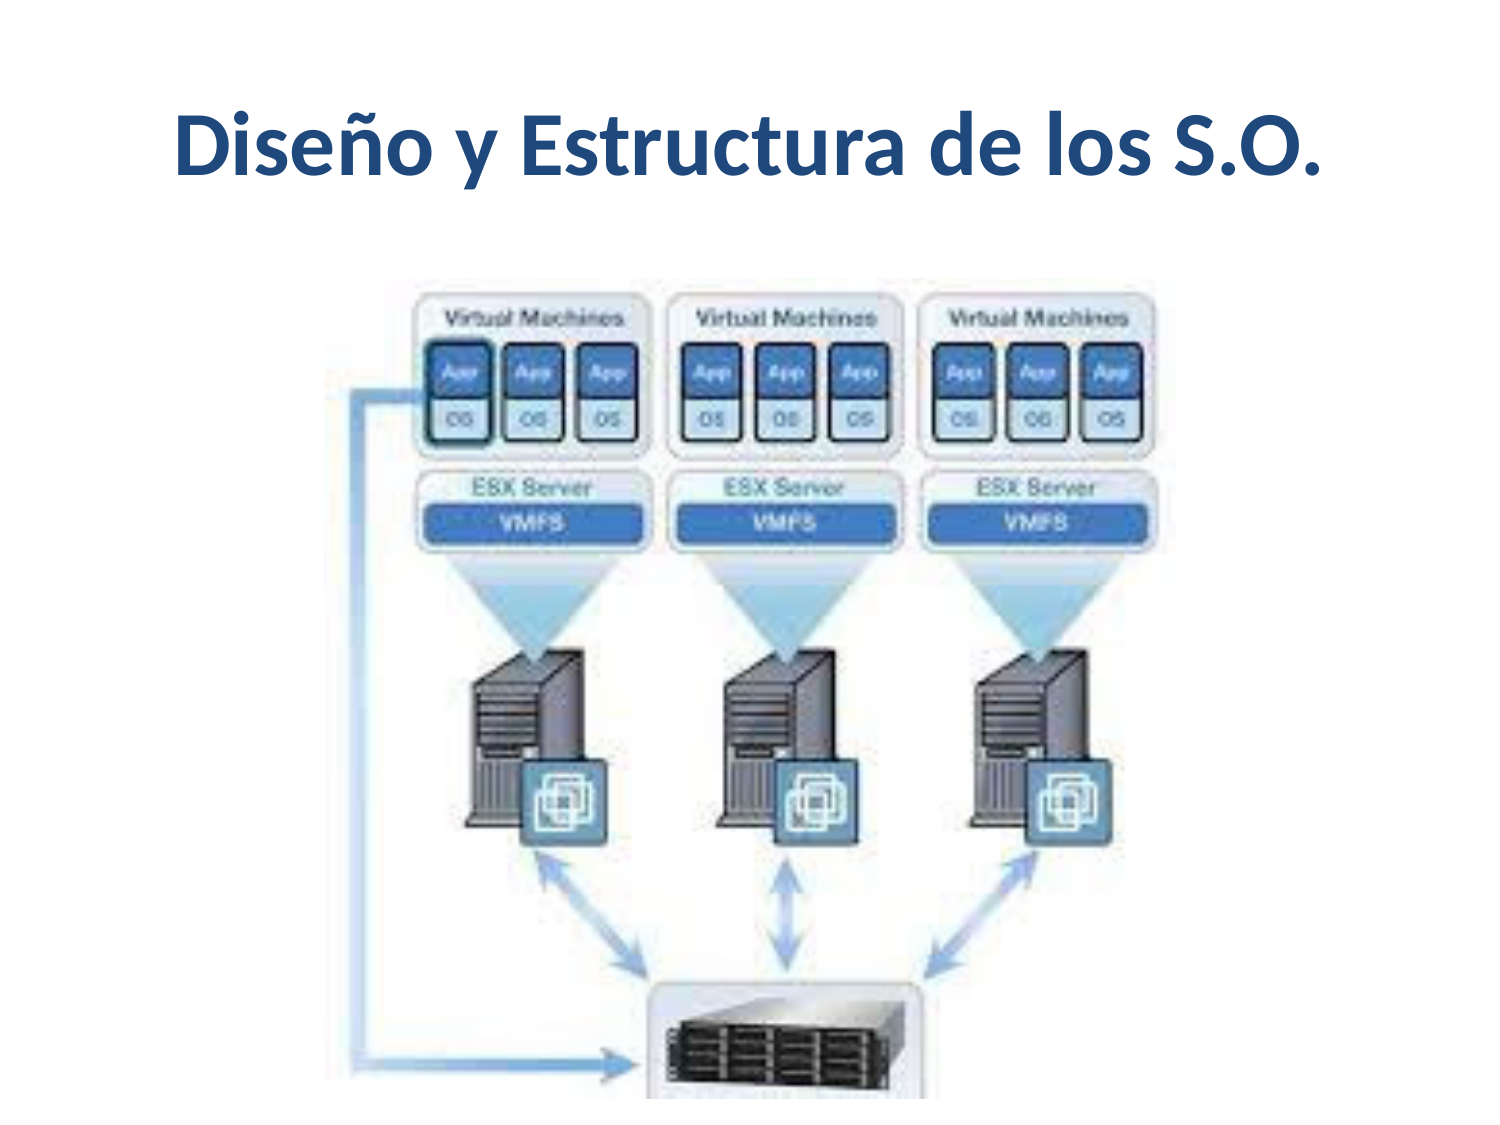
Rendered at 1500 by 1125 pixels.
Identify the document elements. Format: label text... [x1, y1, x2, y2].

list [324, 278, 1176, 1099]
title Diseño y Estructura de los S.O. [75, 45, 1425, 233]
